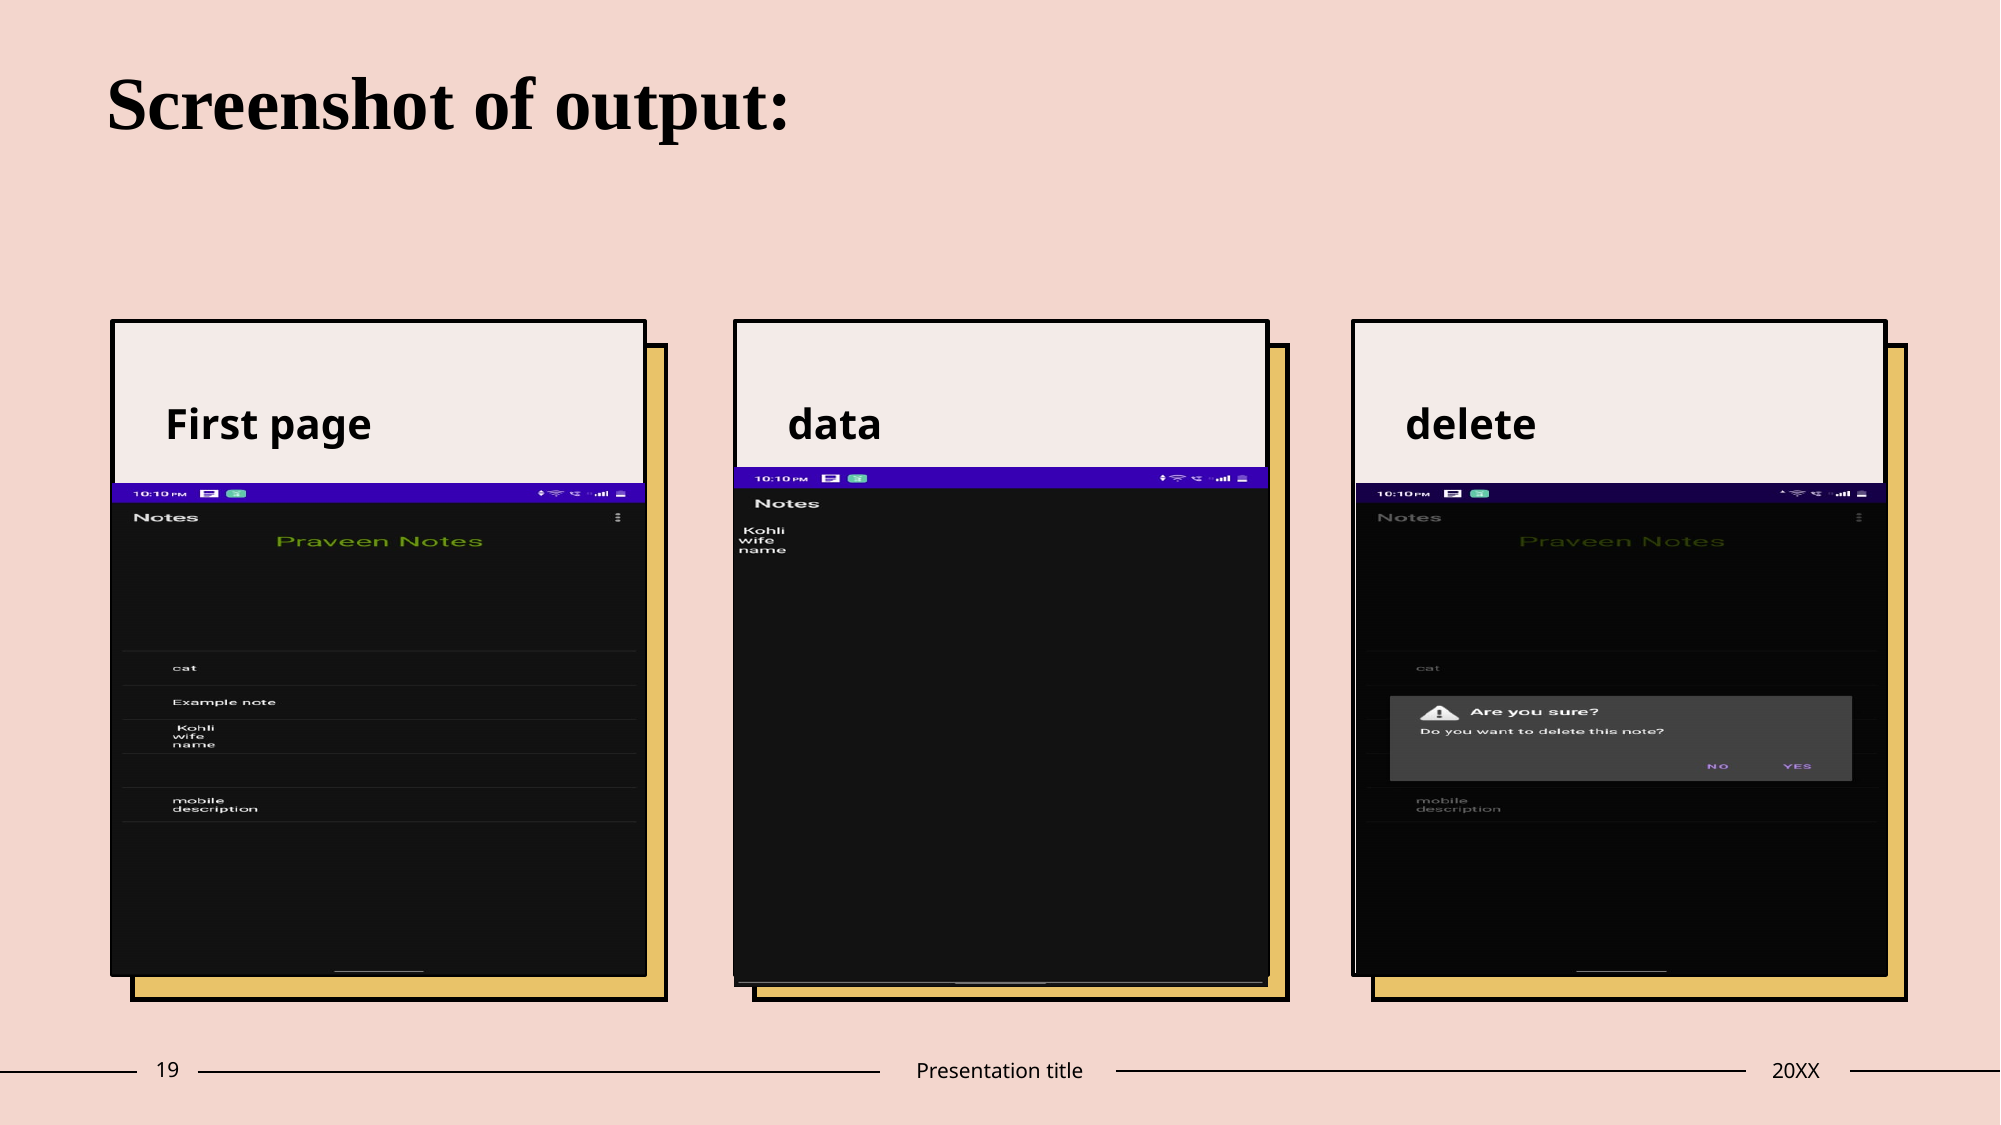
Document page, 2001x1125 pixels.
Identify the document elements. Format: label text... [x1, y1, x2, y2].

slide_number 19 [137, 1050, 198, 1091]
list data [733, 319, 1270, 977]
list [734, 467, 1268, 987]
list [1356, 482, 1886, 975]
footer Presentation title [879, 1050, 1120, 1091]
title Screenshot of output: [50, 47, 848, 186]
list delete [1351, 319, 1888, 977]
list First page [110, 319, 647, 977]
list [112, 482, 645, 975]
slide_number 20XX [1743, 1050, 1849, 1091]
